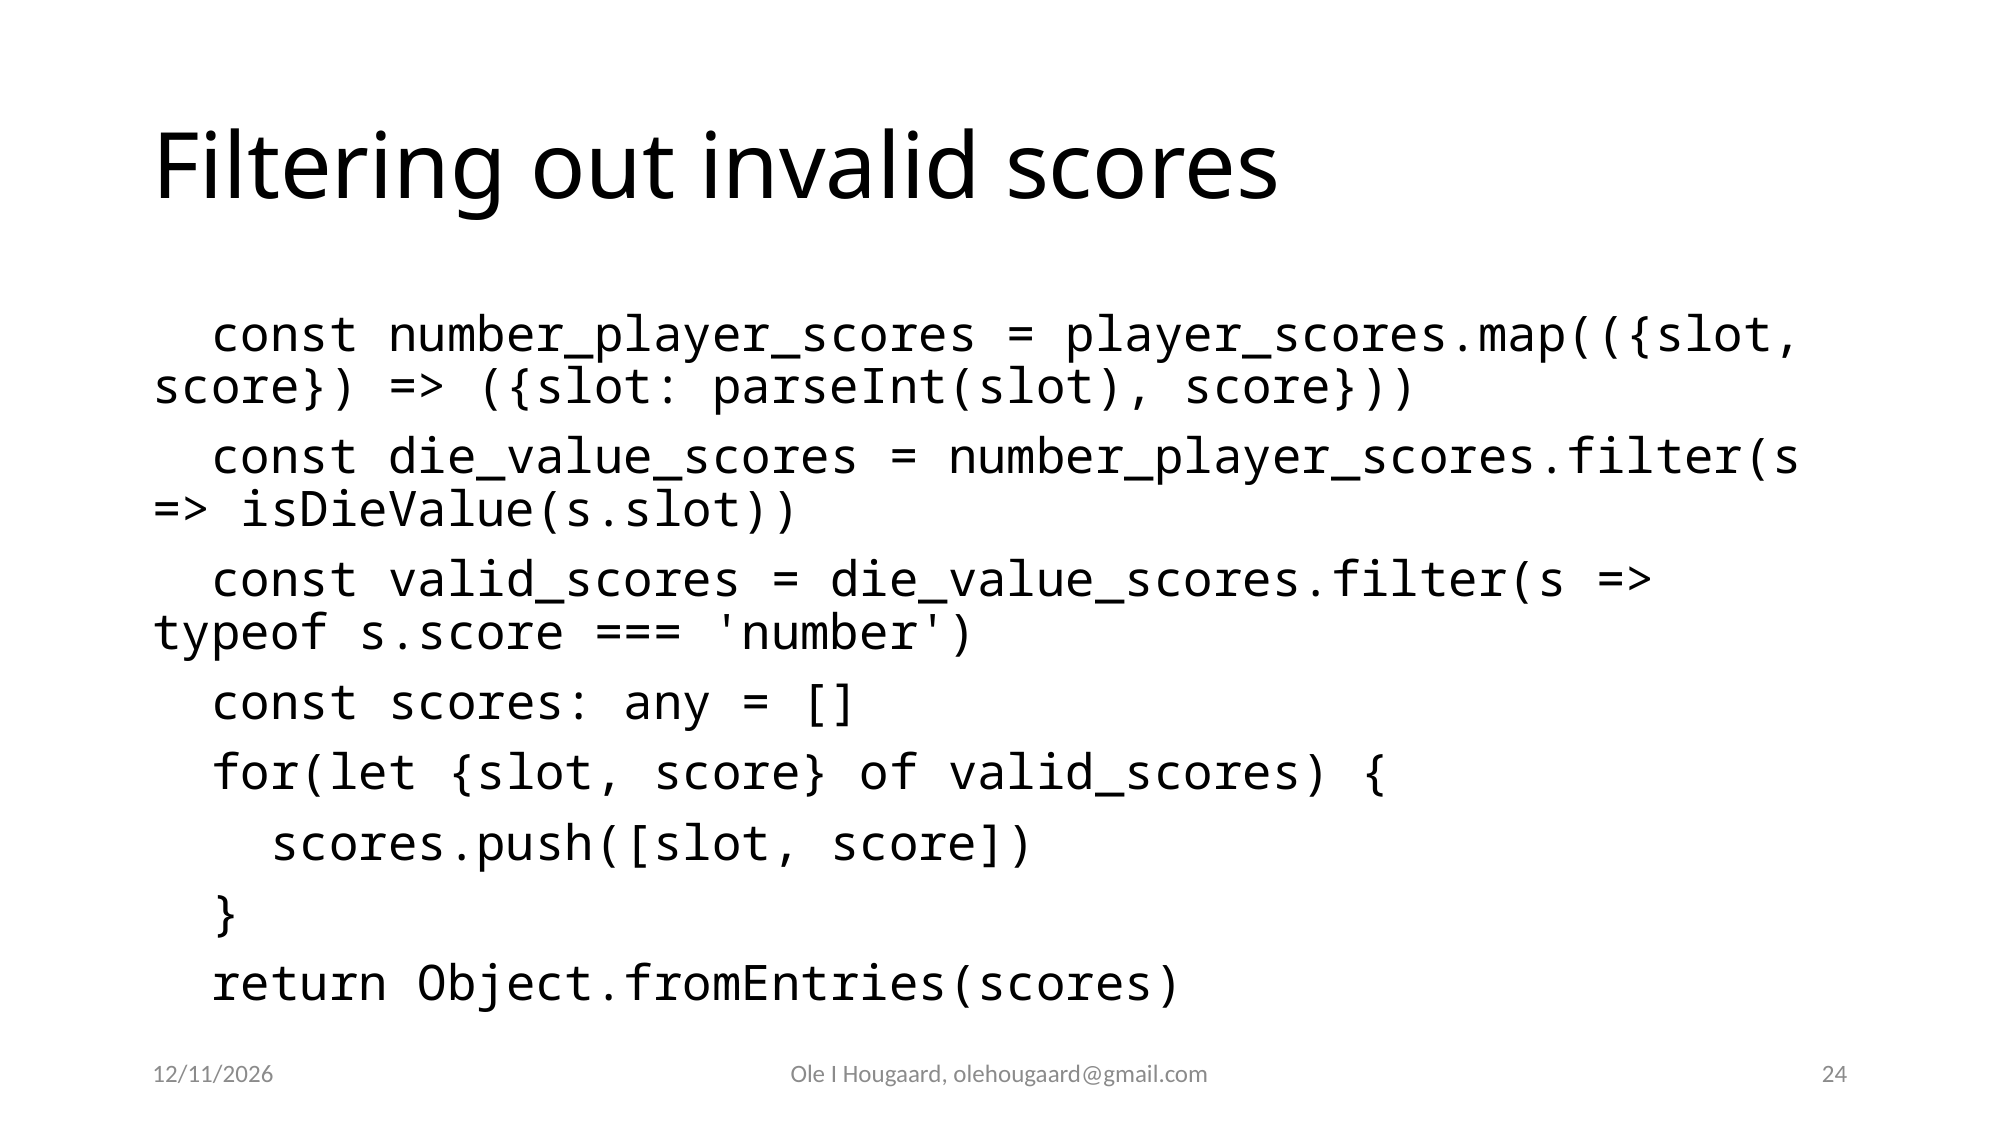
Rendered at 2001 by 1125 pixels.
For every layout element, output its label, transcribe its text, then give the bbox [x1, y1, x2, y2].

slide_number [137, 1042, 588, 1103]
footer Ole I Hougaard, olehougaard@gmail.com [662, 1042, 1338, 1103]
slide_number 24 [1412, 1042, 1863, 1103]
list const number_player_scores = player_scores.map(({slot, score}) => ({slot: parseInt(slot), score})) const die_value_scores = number_player_scores.filter(s => isDieValue(s.slot)) const valid_scores = die_value_scores.filter(s => typeof s.score === 'number') const scores: any = [] for(let {slot, score} of valid_scores) { scores.push([slot, score]) } return Object.fromEntries(scores) [137, 301, 1863, 1019]
title Filtering out invalid scores [137, 59, 1863, 278]
